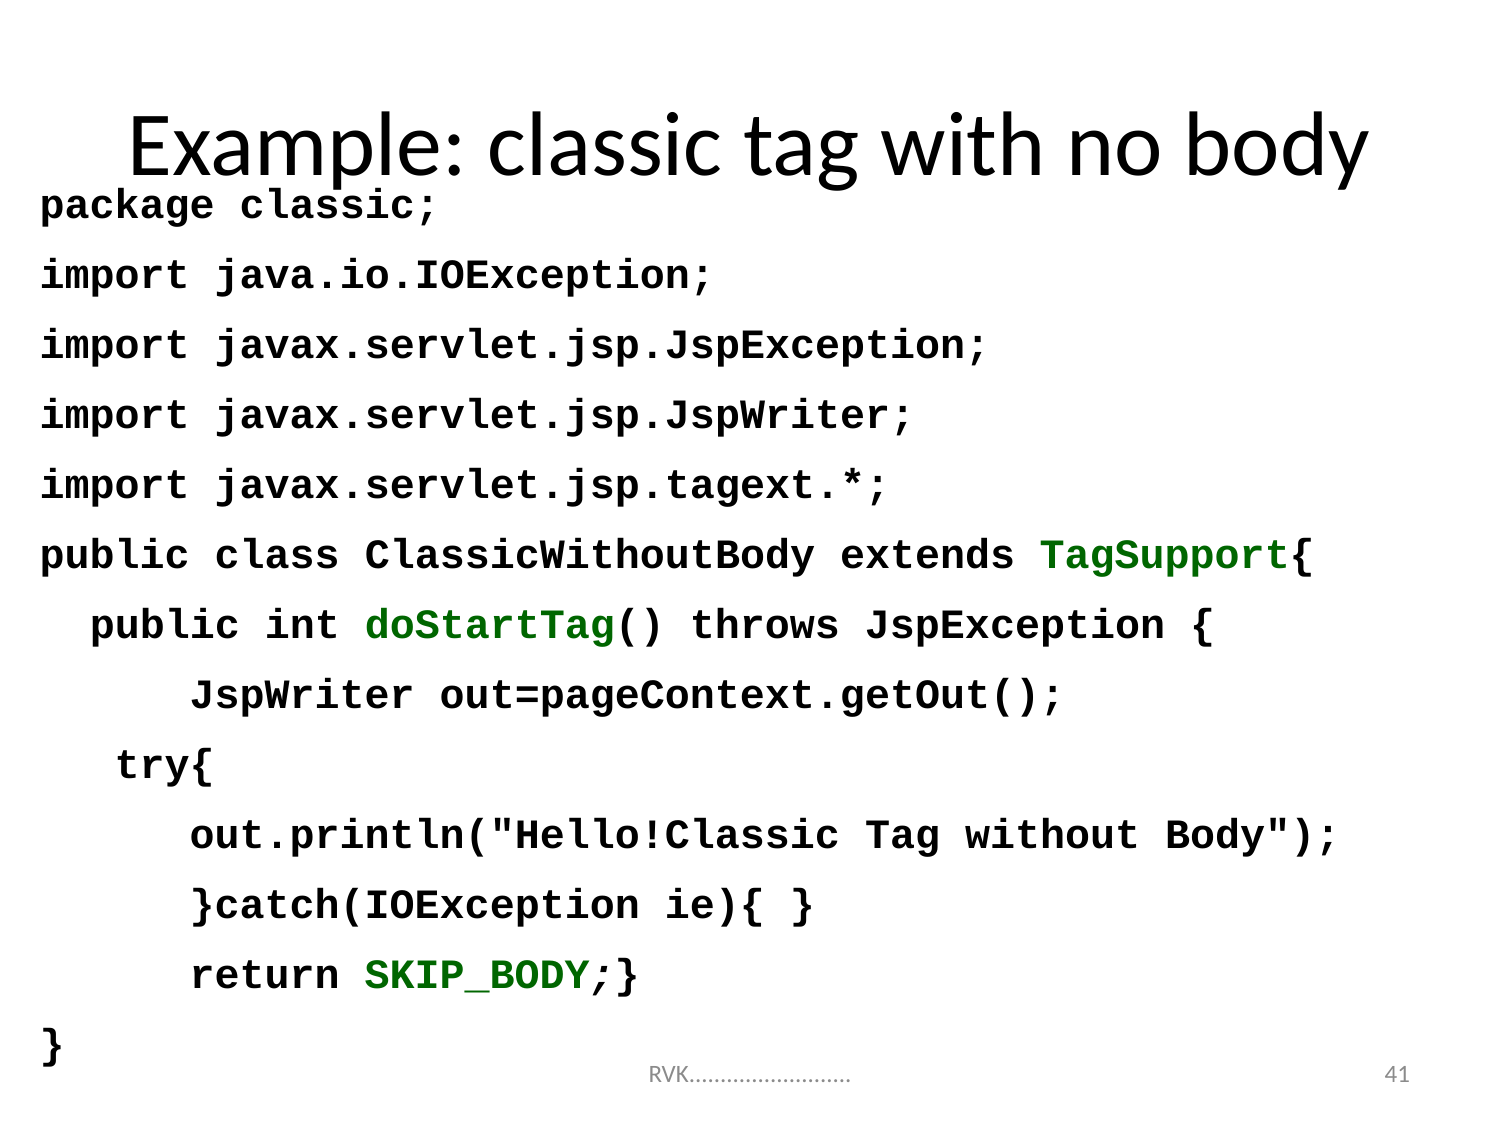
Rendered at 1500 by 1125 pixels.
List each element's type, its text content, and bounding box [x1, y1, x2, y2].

footer RVK.......................... [512, 1042, 988, 1103]
title Example: classic tag with no body [75, 45, 1425, 149]
slide_number 41 [1074, 1075, 1425, 1103]
text_box package classic; import java.io.IOException; import javax.servlet.jsp.JspException; import javax.servlet.jsp.JspWriter; import javax.servlet.jsp.tagext.*; public class ClassicWithoutBody extends TagSupport{ public int doStartTag() throws JspException { JspWriter out=pageContext.getOut(); try{ out.println("Hello!Classic Tag without Body"); }catch(IOException ie){ } return SKIP_BODY;} } [24, 149, 1450, 1075]
